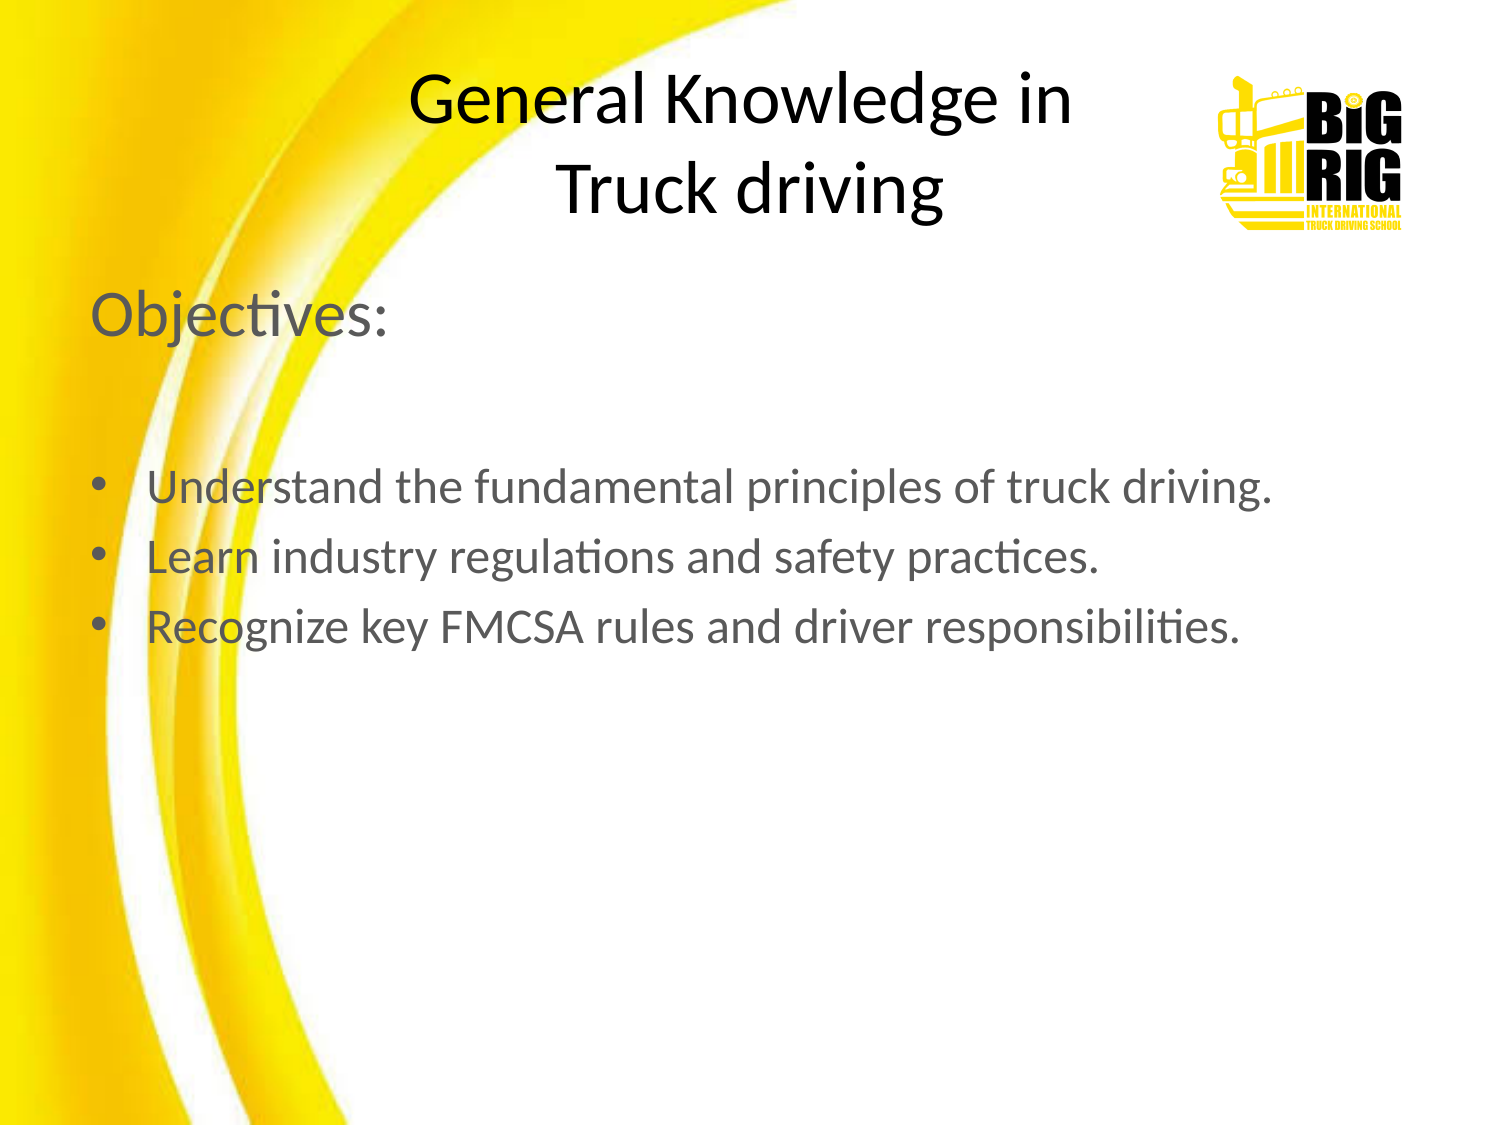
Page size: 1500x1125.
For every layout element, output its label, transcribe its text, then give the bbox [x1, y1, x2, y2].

title General Knowledge in Truck driving [75, 45, 1197, 233]
list Objectives: Understand the fundamental principles of truck driving. Learn industry regulations and safety practices. Recognize key FMCSA rules and driver responsibilities. [75, 262, 1425, 1005]
picture [0, 0, 1500, 1125]
